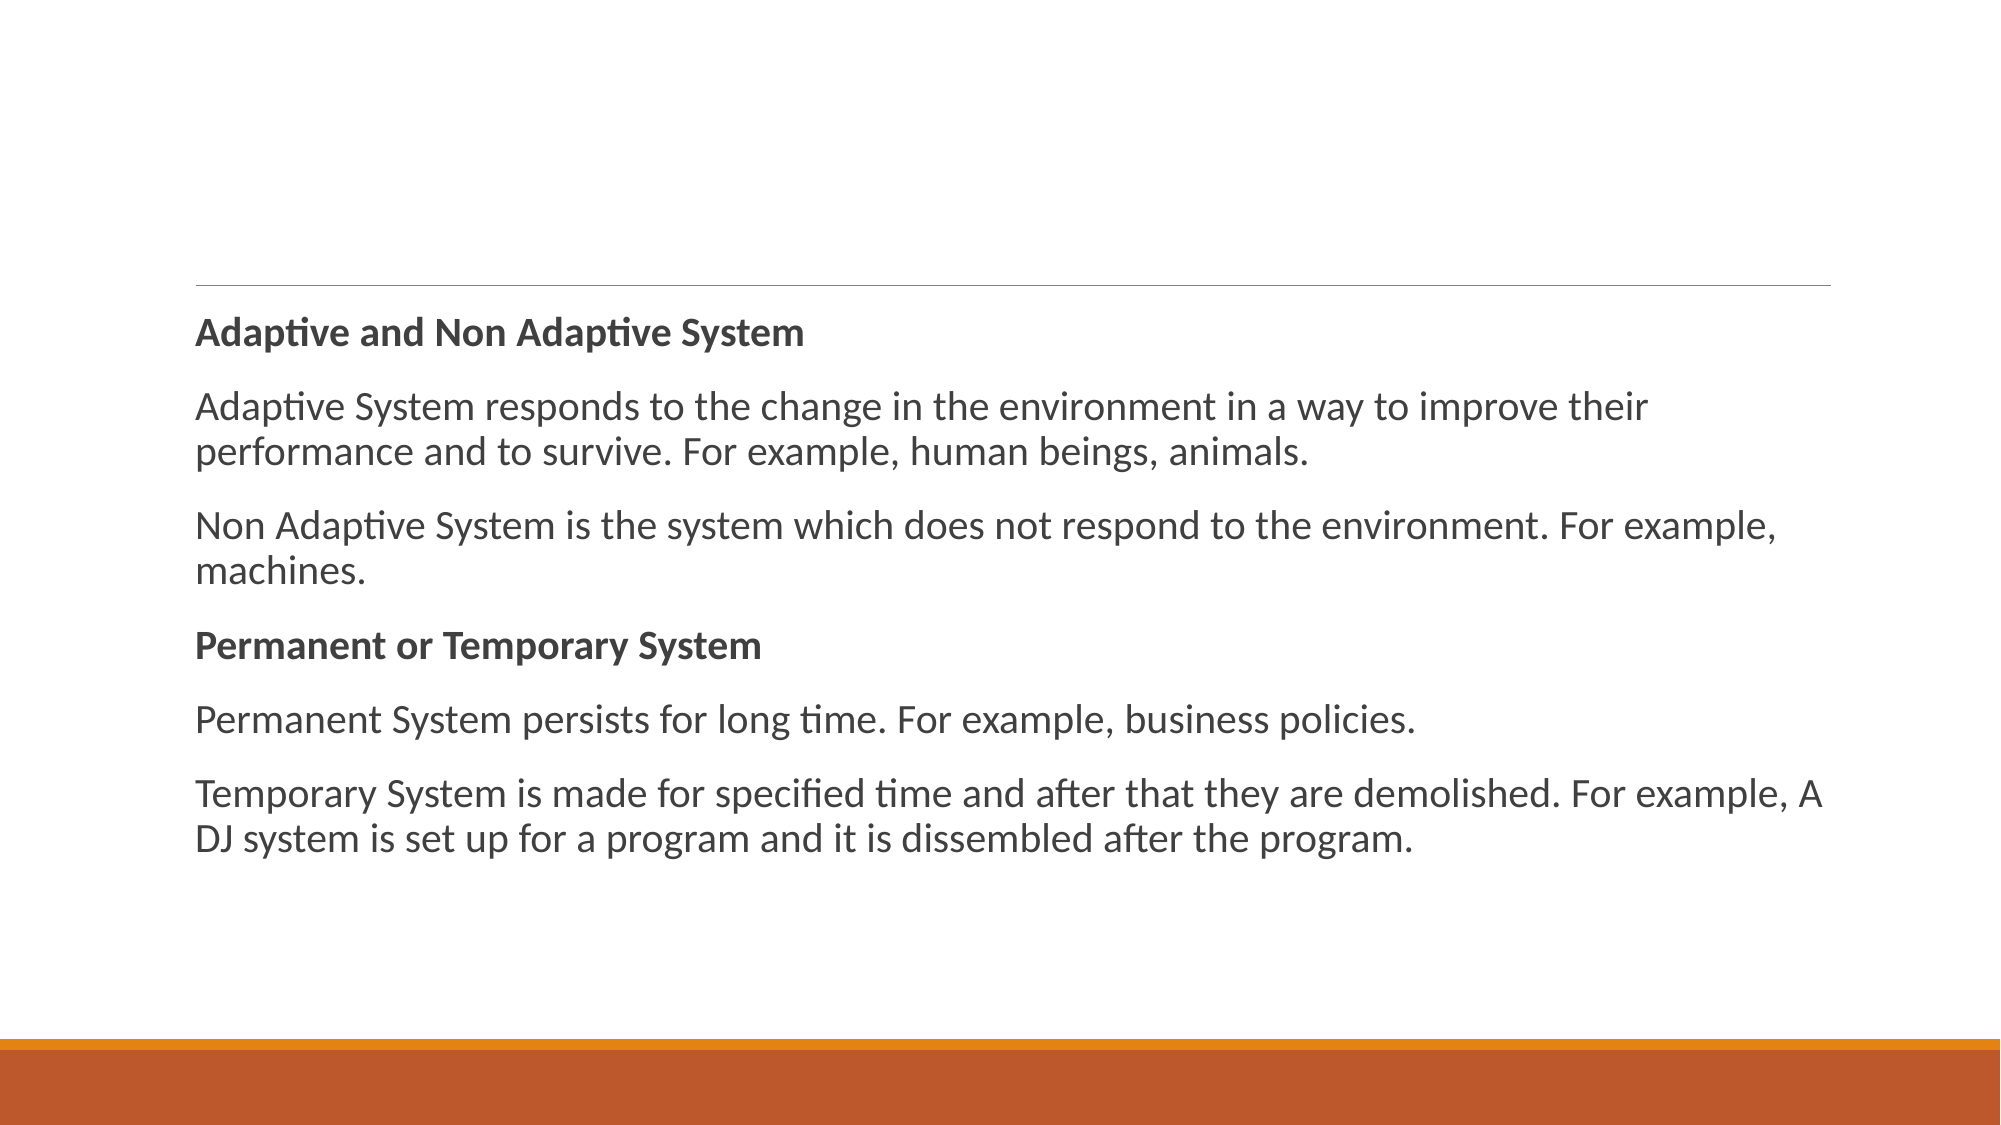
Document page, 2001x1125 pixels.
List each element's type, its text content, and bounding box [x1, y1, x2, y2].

list Adaptive and Non Adaptive System Adaptive System responds to the change in the environment in a way to improve their performance and to survive. For example, human beings, animals. Non Adaptive System is the system which does not respond to the environment. For example, machines. Permanent or Temporary System Permanent System persists for long time. For example, business policies. Temporary System is made for specified time and after that they are demolished. For example, A DJ system is set up for a program and it is dissembled after the program. [180, 302, 1830, 963]
